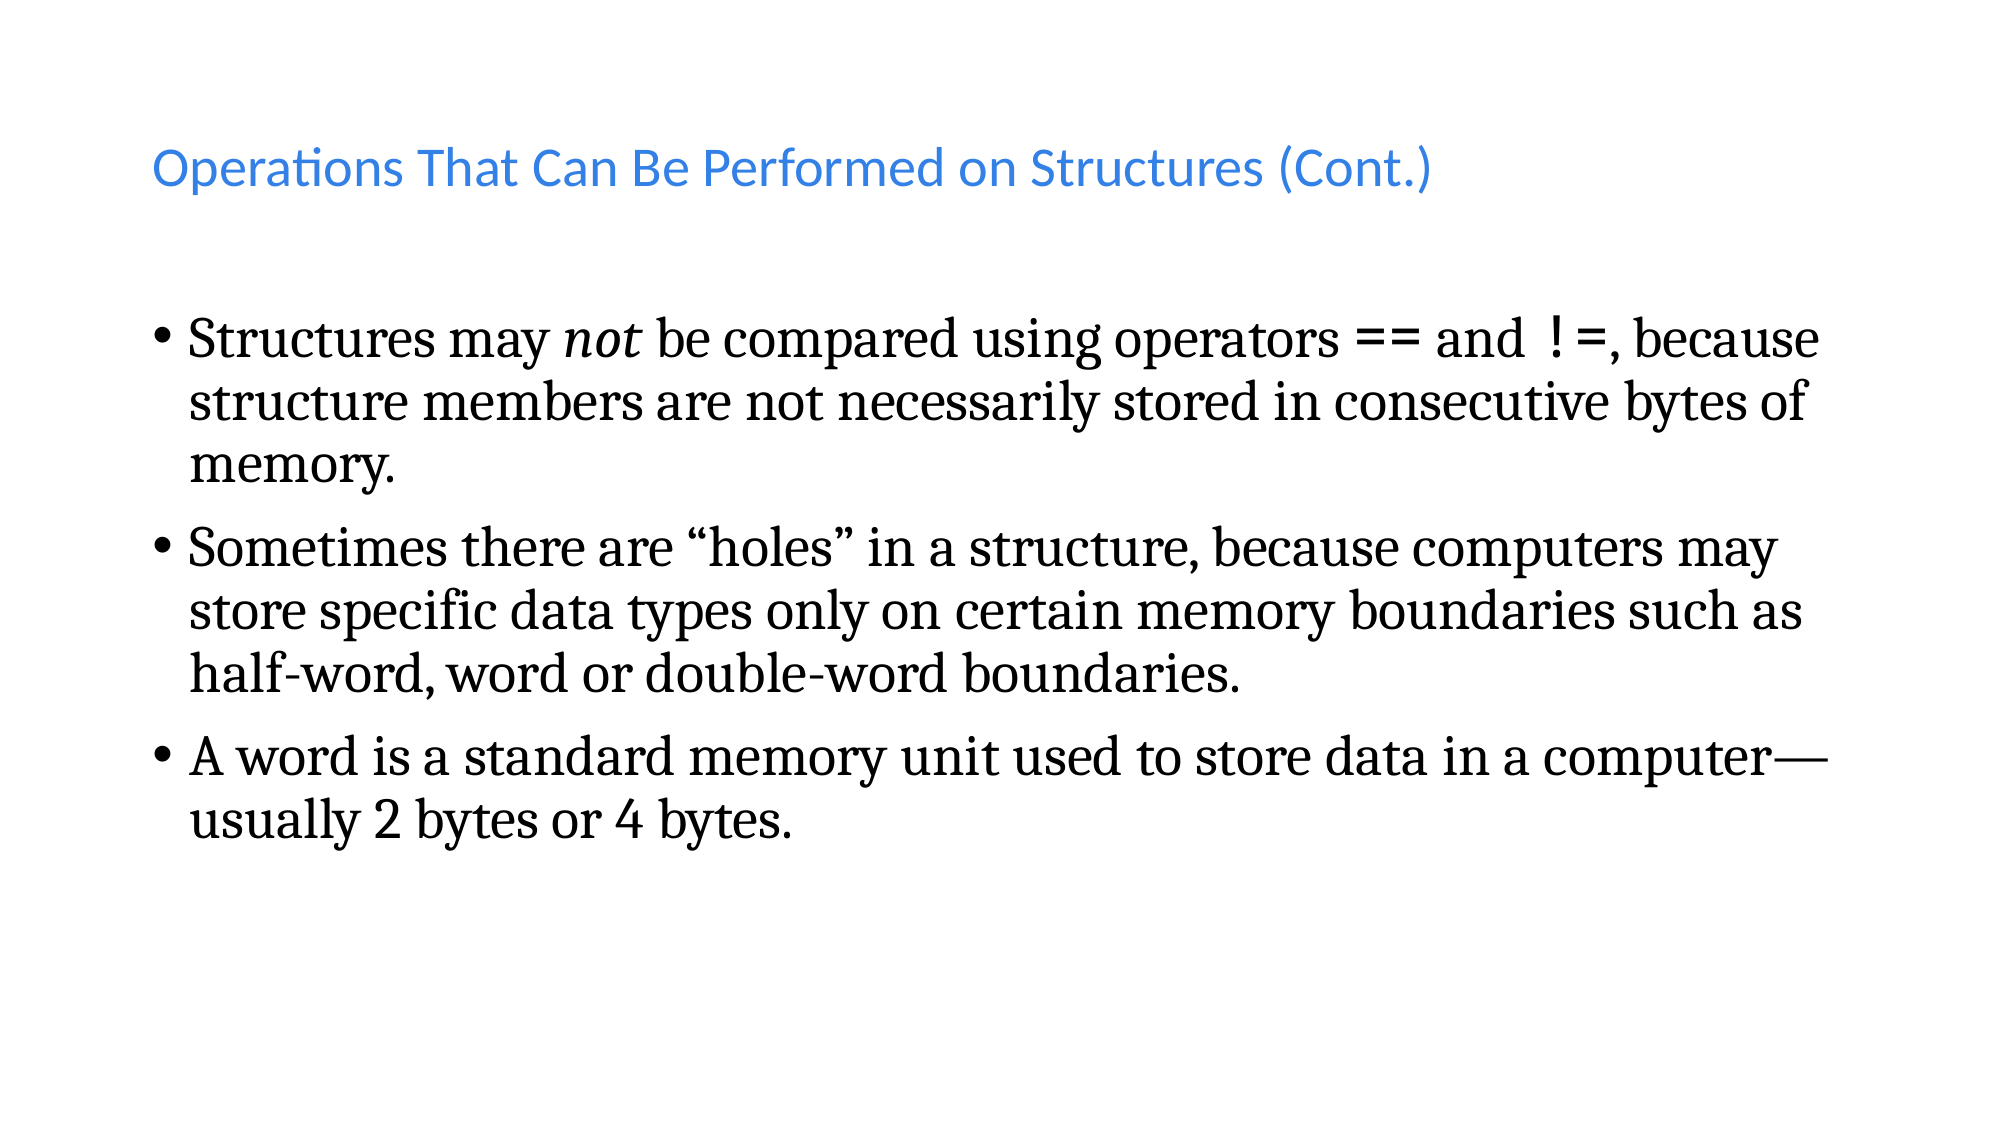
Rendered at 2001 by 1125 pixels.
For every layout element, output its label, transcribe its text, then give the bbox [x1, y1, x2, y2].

title Operations That Can Be Performed on Structures (Cont.) [137, 59, 1863, 278]
list Structures may not be compared using operators == and !=, because structure members are not necessarily stored in consecutive bytes of memory. Sometimes there are “holes” in a structure, because computers may store specific data types only on certain memory boundaries such as half-word, word or double-word boundaries. A word is a standard memory unit used to store data in a computer—usually 2 bytes or 4 bytes. [137, 299, 1863, 1014]
